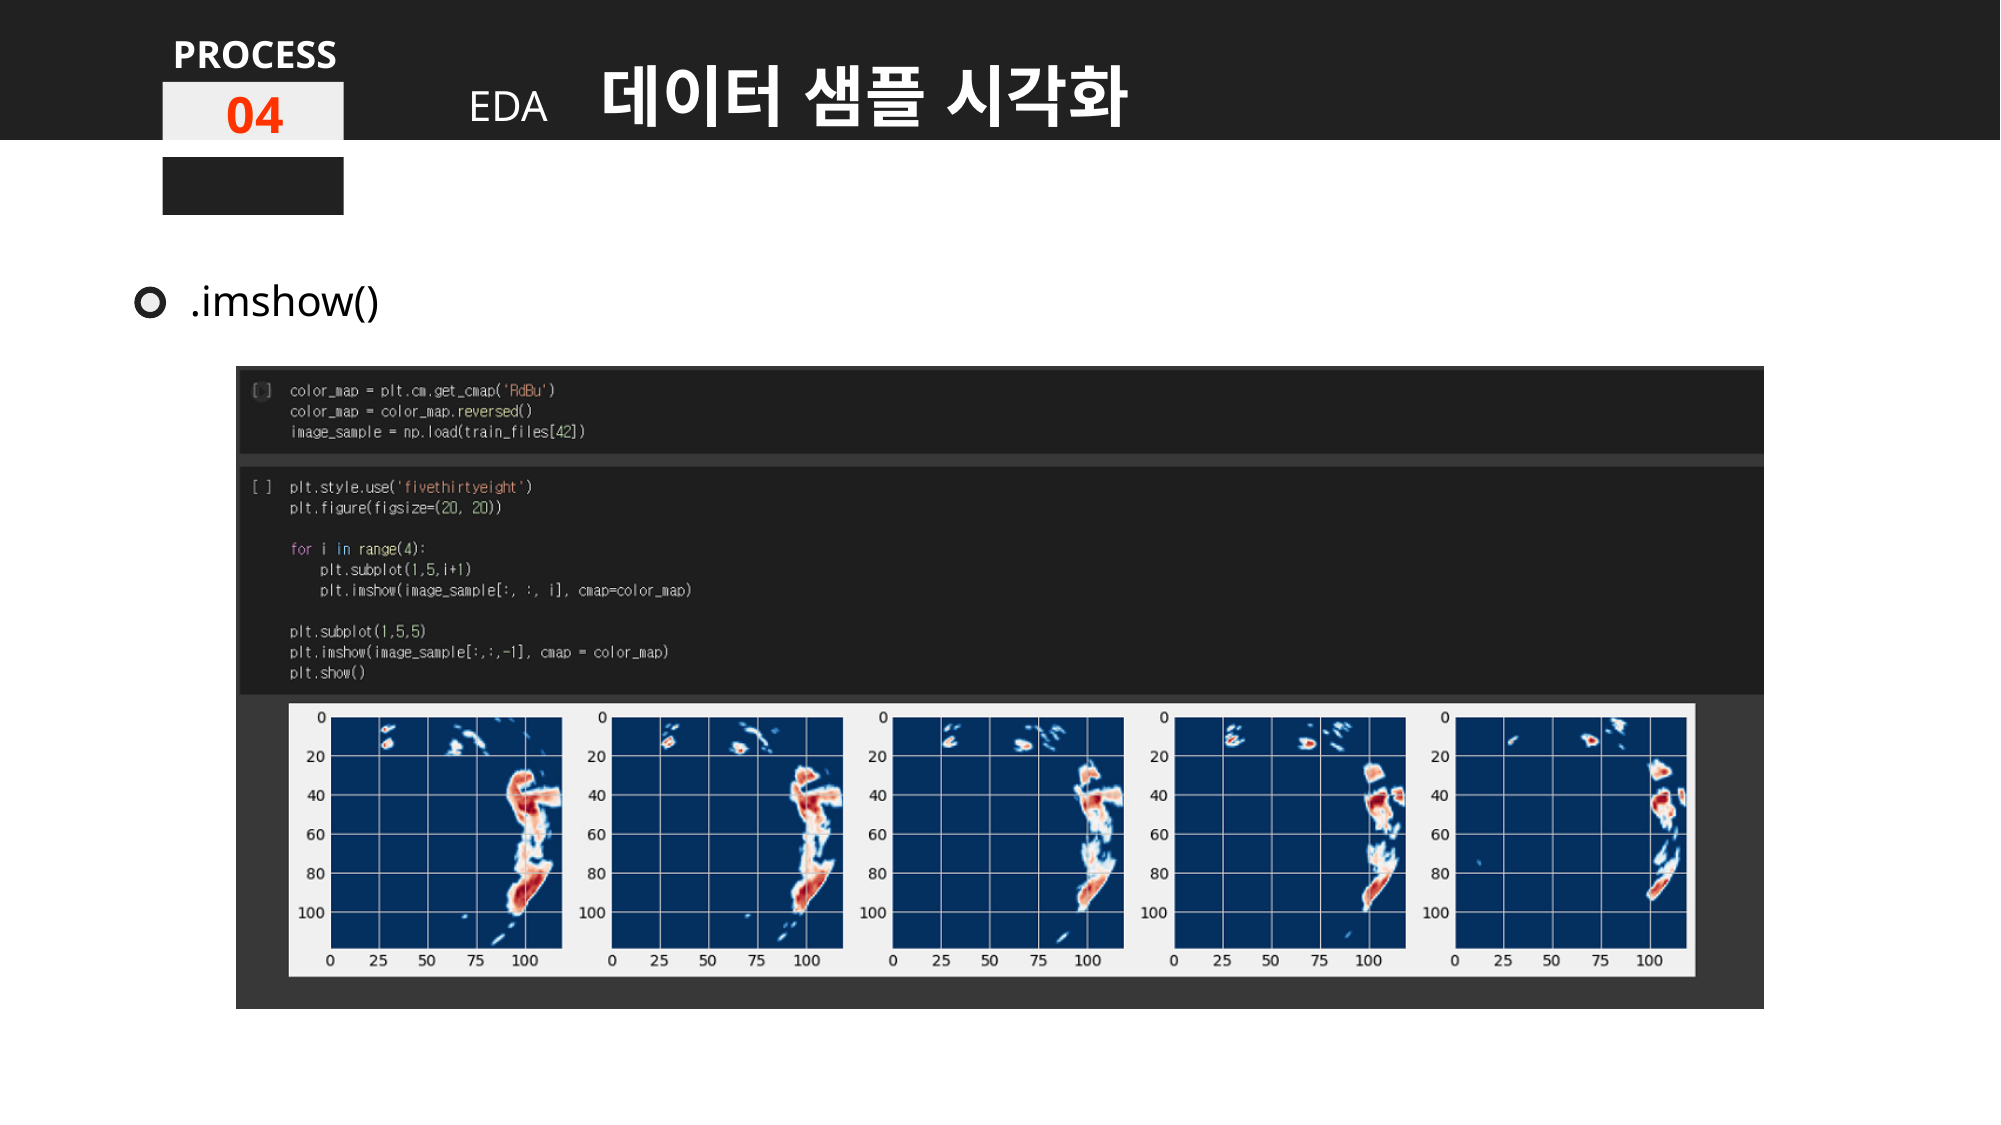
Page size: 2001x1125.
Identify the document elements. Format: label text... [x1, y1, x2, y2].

text_box [345, 0, 2000, 141]
text_box PROCESS [157, 0, 353, 84]
text_box [0, 0, 161, 141]
text_box [136, 288, 164, 317]
text_box [299, 81, 345, 141]
picture [236, 366, 1764, 1009]
text_box EDA 데이터 샘플 시각화 [453, 7, 1839, 143]
text_box [161, 156, 345, 216]
list .imshow() [137, 272, 1863, 987]
text_box [161, 81, 211, 141]
text_box 04 [211, 75, 299, 151]
